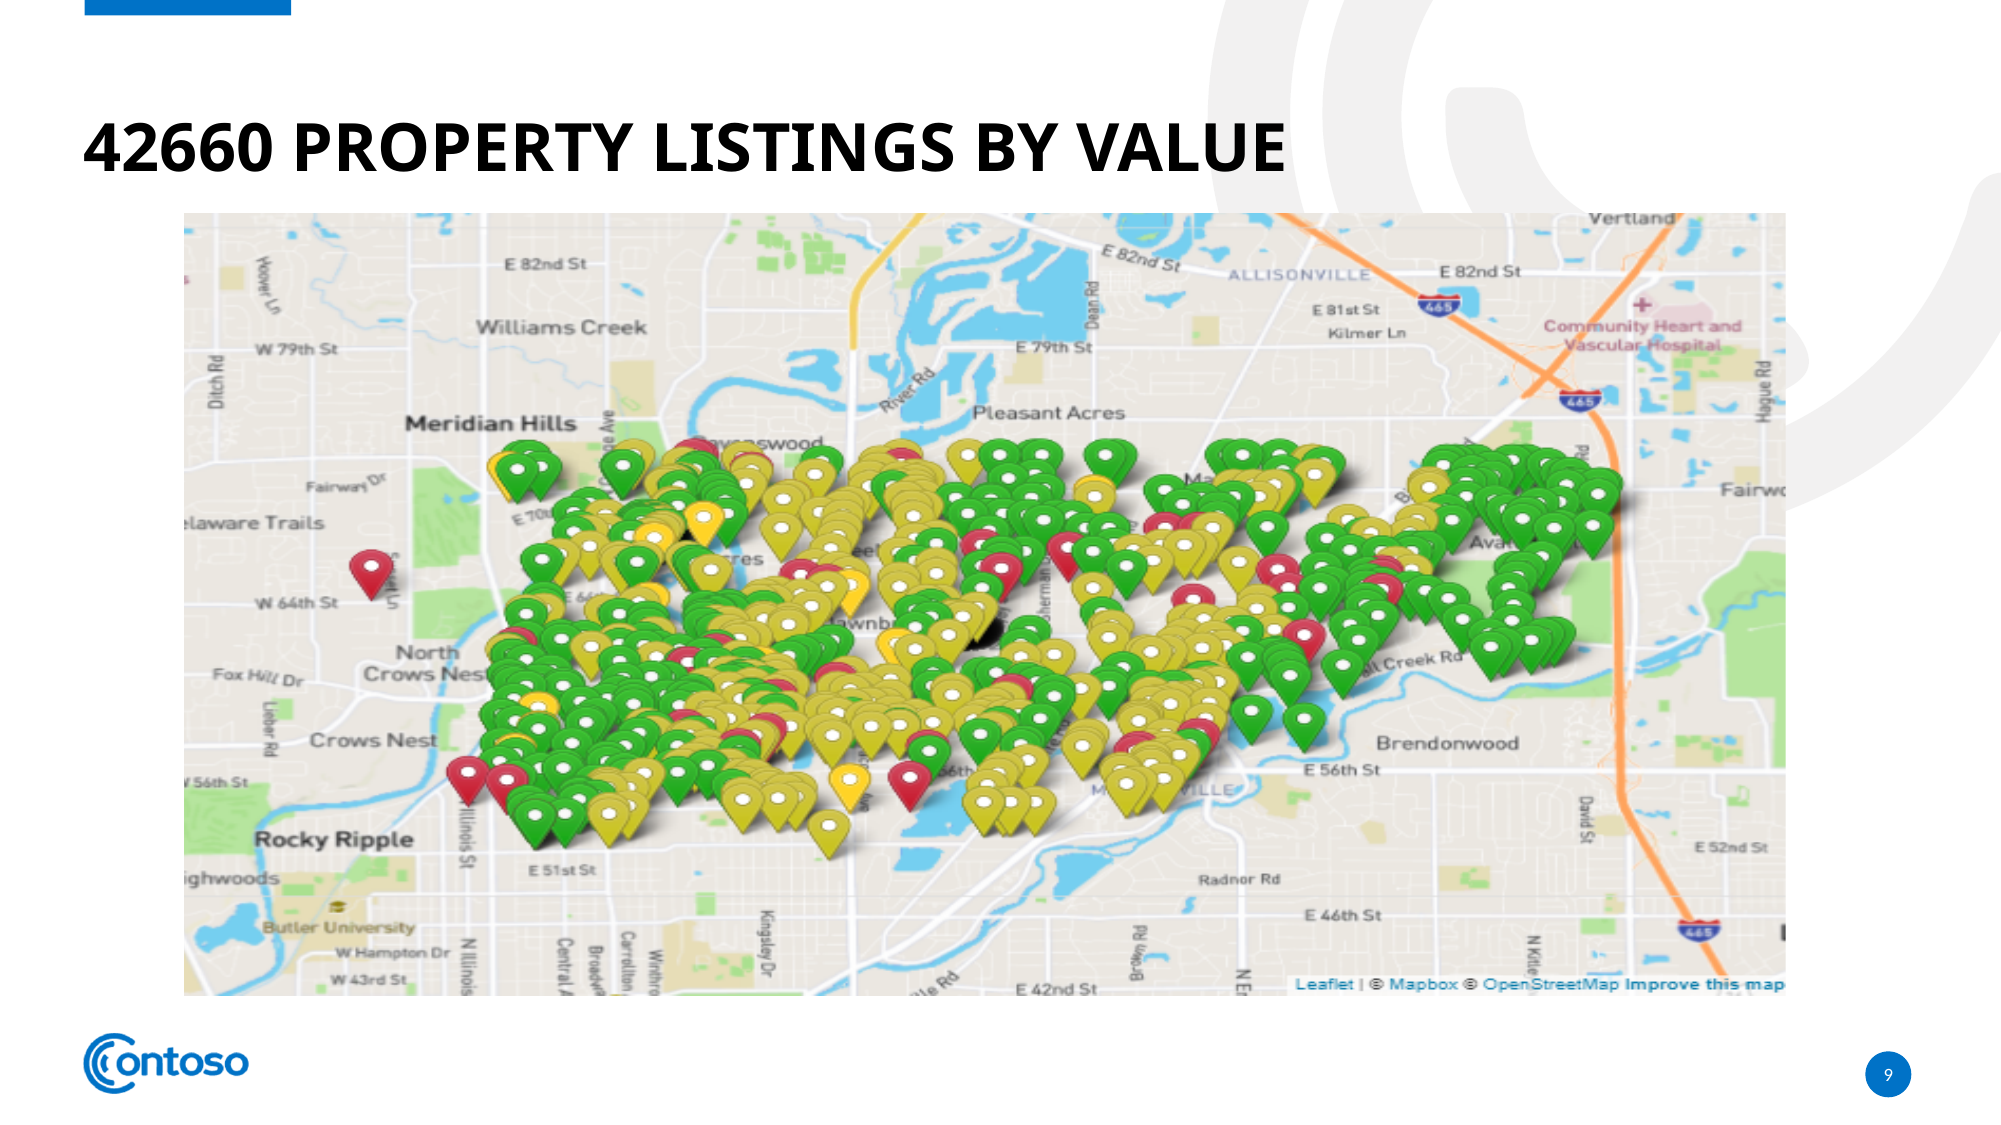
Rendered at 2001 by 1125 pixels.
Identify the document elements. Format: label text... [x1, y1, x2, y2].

slide_number 9 [1864, 1059, 1913, 1090]
picture [184, 213, 1786, 996]
title 42660 Property listings by value [83, 35, 1913, 187]
picture [77, 1027, 254, 1095]
